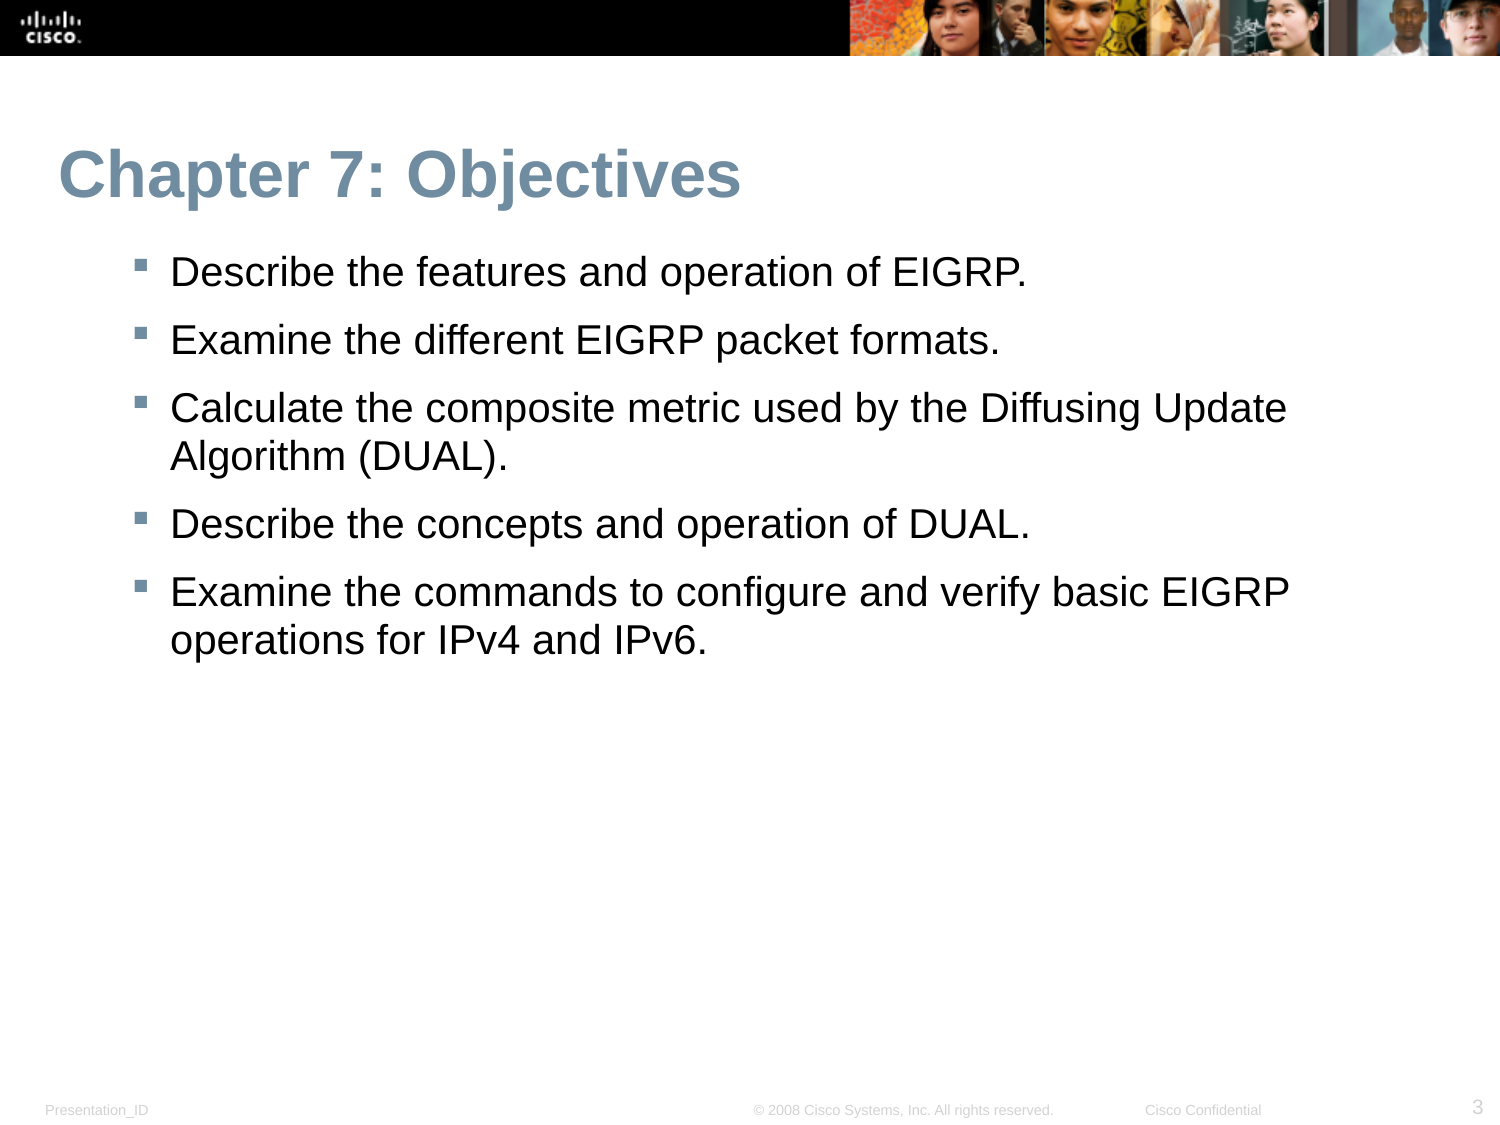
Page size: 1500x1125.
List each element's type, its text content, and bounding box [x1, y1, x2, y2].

title Chapter 7: Objectives [44, 80, 1382, 219]
picture [0, 0, 1500, 56]
list Describe the features and operation of EIGRP. Examine the different EIGRP packet formats. Calculate the composite metric used by the Diffusing Update Algorithm (DUAL). Describe the concepts and operation of DUAL. Examine the commands to configure and verify basic EIGRP operations for IPv4 and IPv6. [117, 241, 1453, 970]
